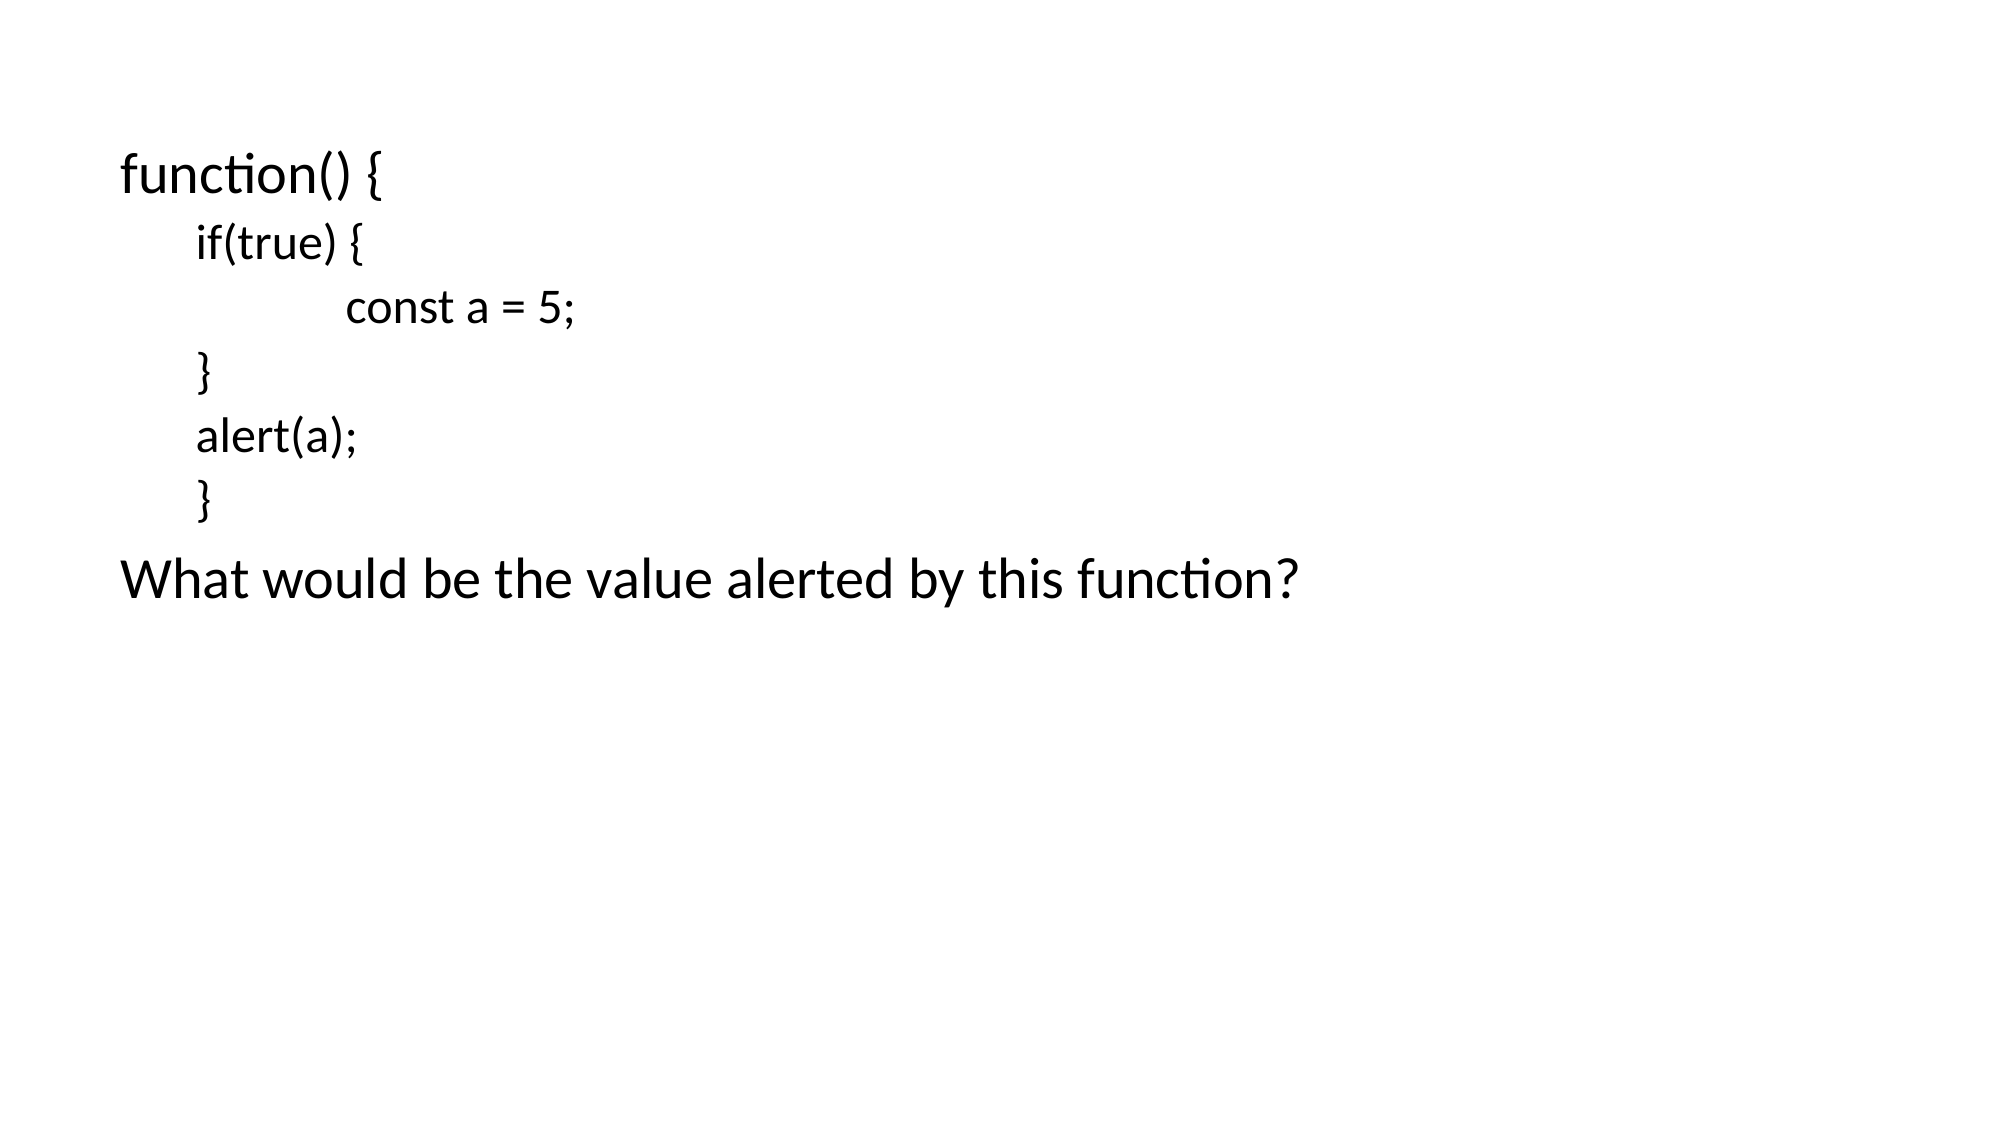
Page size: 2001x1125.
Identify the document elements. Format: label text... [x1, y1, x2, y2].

list function() { if(true) { const a = 5; } alert(a); } What would be the value alerted by this function? [105, 135, 1831, 850]
